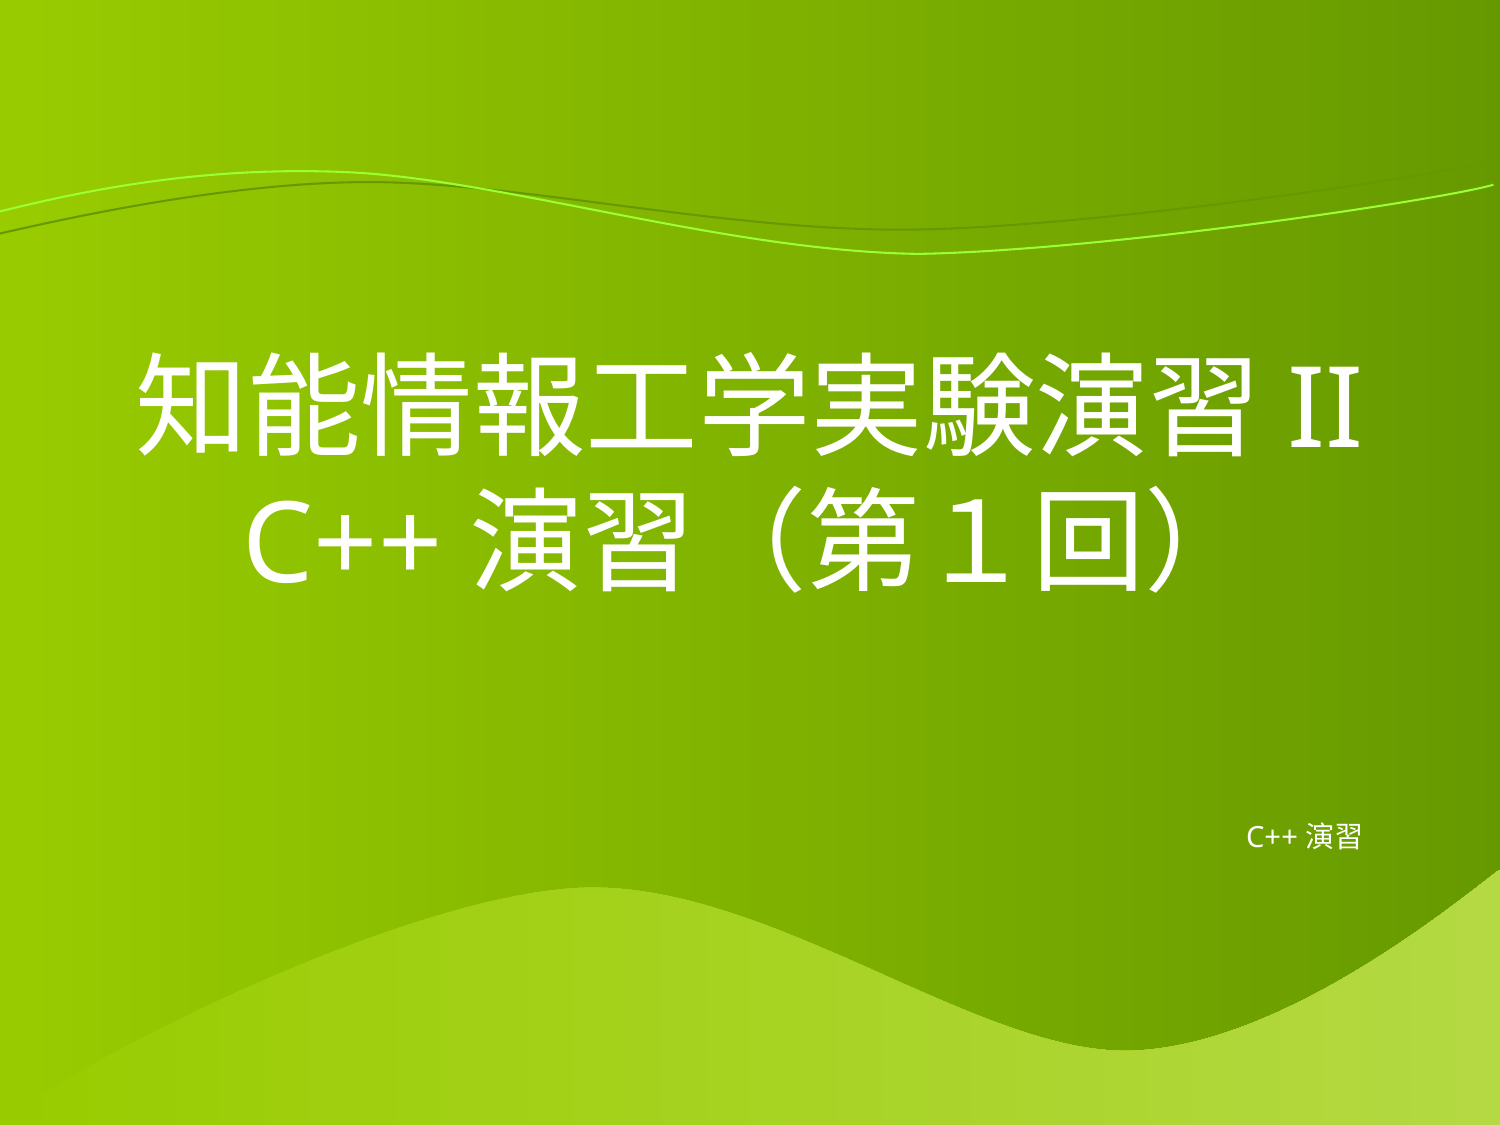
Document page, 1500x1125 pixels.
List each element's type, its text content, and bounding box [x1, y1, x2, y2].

title 知能情報工学実験演習II C++演習（第１回） [112, 349, 1388, 591]
footer C++演習 [903, 810, 1379, 866]
